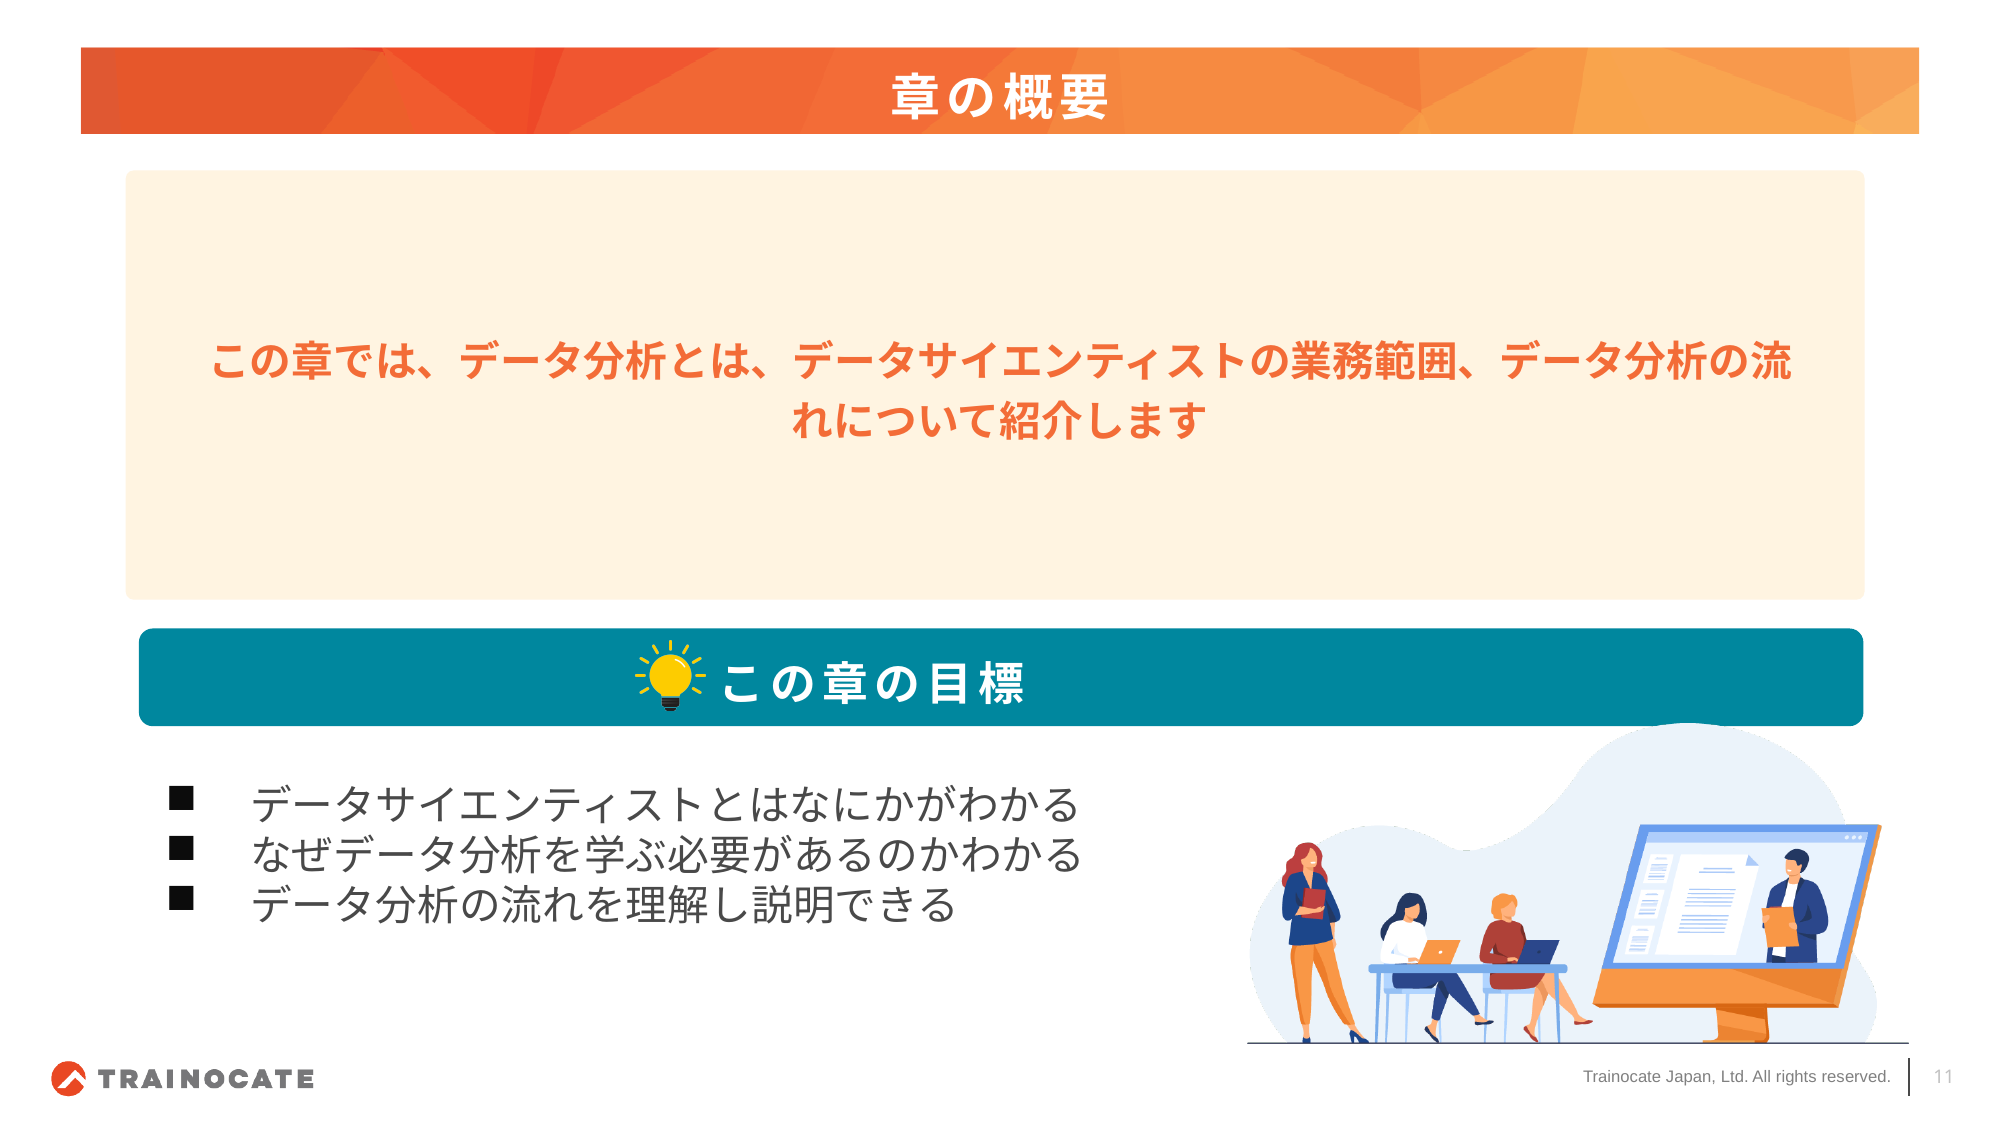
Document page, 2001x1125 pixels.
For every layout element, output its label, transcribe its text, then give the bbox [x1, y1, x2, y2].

slide_number 11 [1519, 1060, 1970, 1095]
title 章の概要 [60, 60, 1940, 140]
list この章では、データ分析とは、データサイエンティストの業務範囲、データ分析の流れについて紹介します [182, 200, 1818, 570]
text_box この章の目標 [254, 646, 1489, 719]
picture [1247, 723, 1909, 1044]
text_box データサイエンティストとはなにかがわかる なぜデータ分析を学ぶ必要があるのかわかる データ分析の流れを理解し説明できる [150, 771, 982, 906]
picture [635, 640, 706, 711]
picture [80, 47, 1920, 60]
text_box [125, 170, 1865, 600]
picture [30, 1046, 335, 1109]
text_box [140, 630, 1862, 725]
